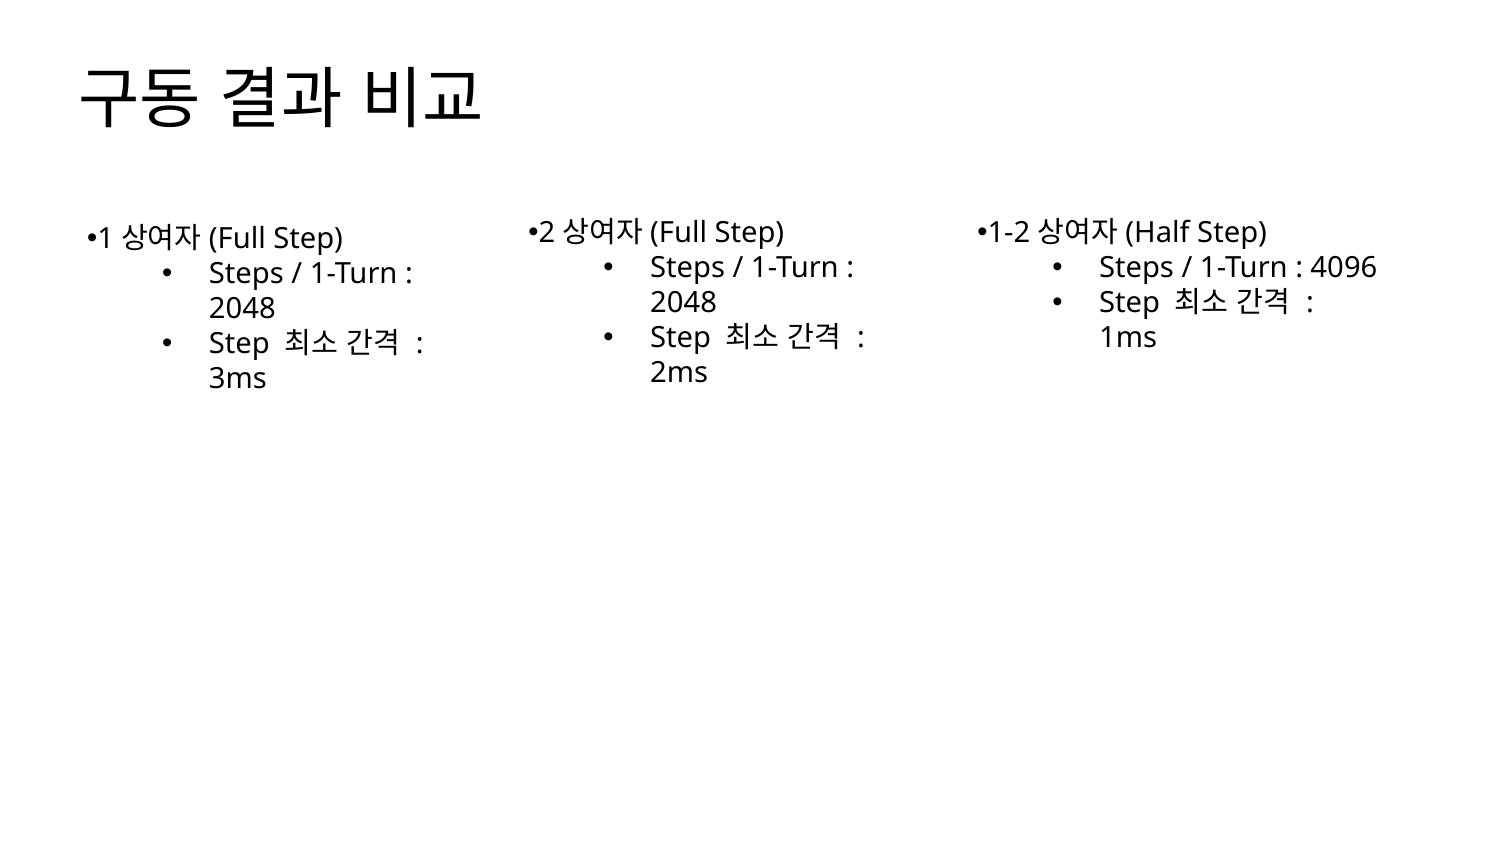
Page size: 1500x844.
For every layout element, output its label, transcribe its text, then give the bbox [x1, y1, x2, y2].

text_box 1상여자(Full Step) Steps / 1-Turn : 2048 Step 최소 간격 : 3ms [72, 212, 491, 402]
text_box 구동 결과 비교 [63, 48, 1356, 144]
text_box 2상여자(Full Step) Steps / 1-Turn : 2048 Step 최소 간격 : 2ms [513, 206, 932, 396]
text_box 1-2상여자(Half Step) Steps / 1-Turn : 4096 Step 최소 간격 : 1ms [962, 206, 1394, 361]
